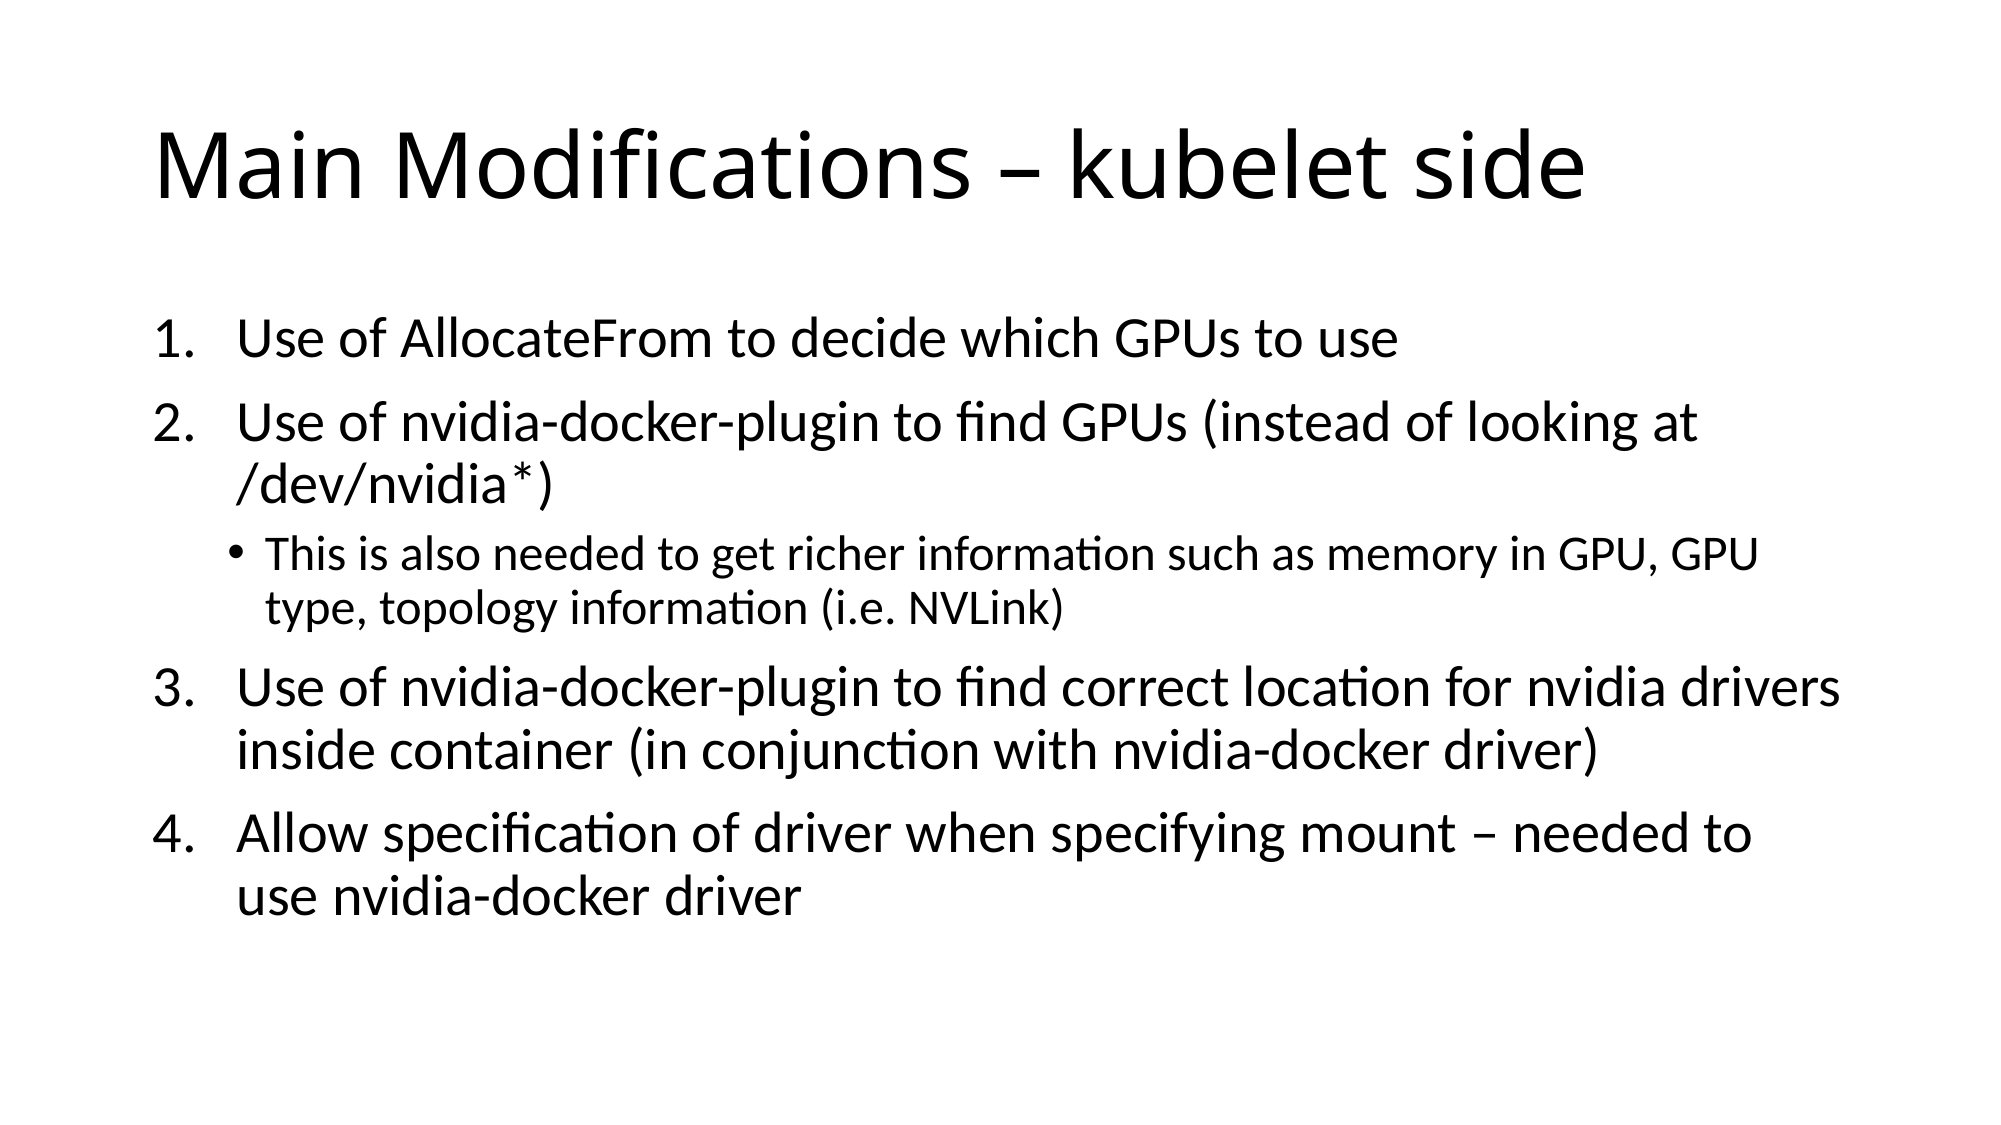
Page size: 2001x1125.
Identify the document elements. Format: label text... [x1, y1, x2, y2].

list Use of AllocateFrom to decide which GPUs to use Use of nvidia-docker-plugin to find GPUs (instead of looking at /dev/nvidia*) This is also needed to get richer information such as memory in GPU, GPU type, topology information (i.e. NVLink) Use of nvidia-docker-plugin to find correct location for nvidia drivers inside container (in conjunction with nvidia-docker driver) Allow specification of driver when specifying mount – needed to use nvidia-docker driver [137, 299, 1863, 1014]
title Main Modifications – kubelet side [137, 59, 1863, 278]
